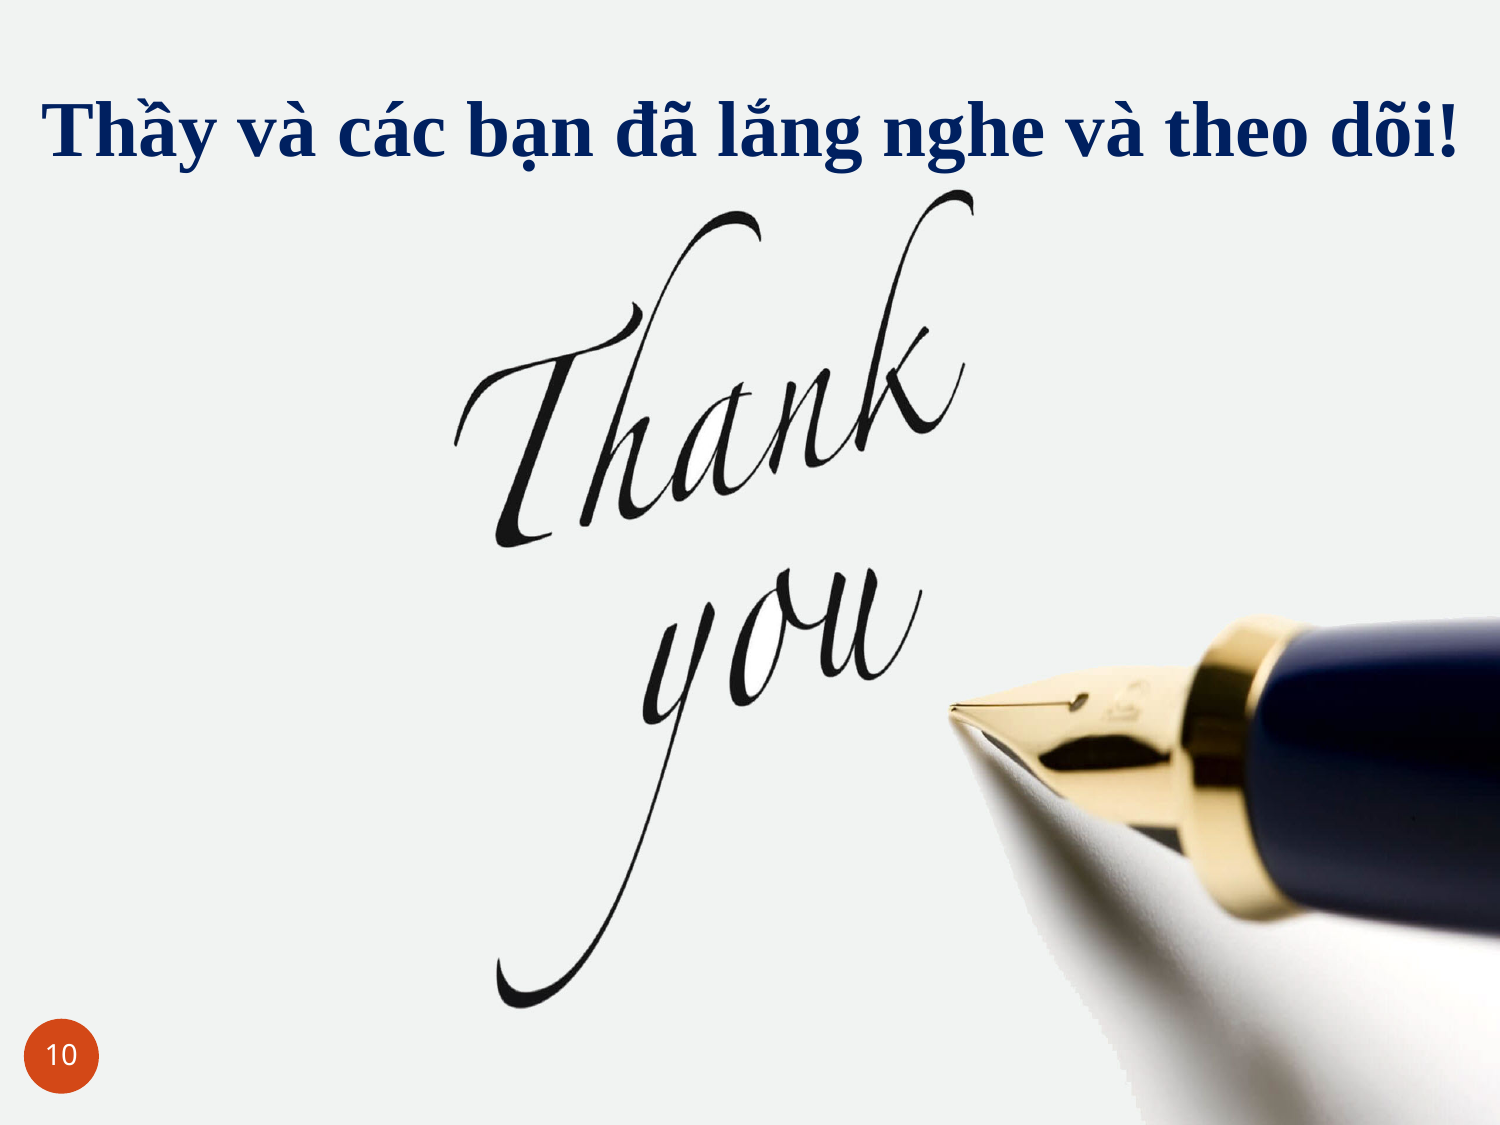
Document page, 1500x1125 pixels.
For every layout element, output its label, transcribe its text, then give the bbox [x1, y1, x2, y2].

picture [0, 0, 1500, 1125]
slide_number 10 [23, 1018, 99, 1094]
title Thầy và các bạn đã lắng nghe và theo dõi! [23, 60, 1481, 188]
